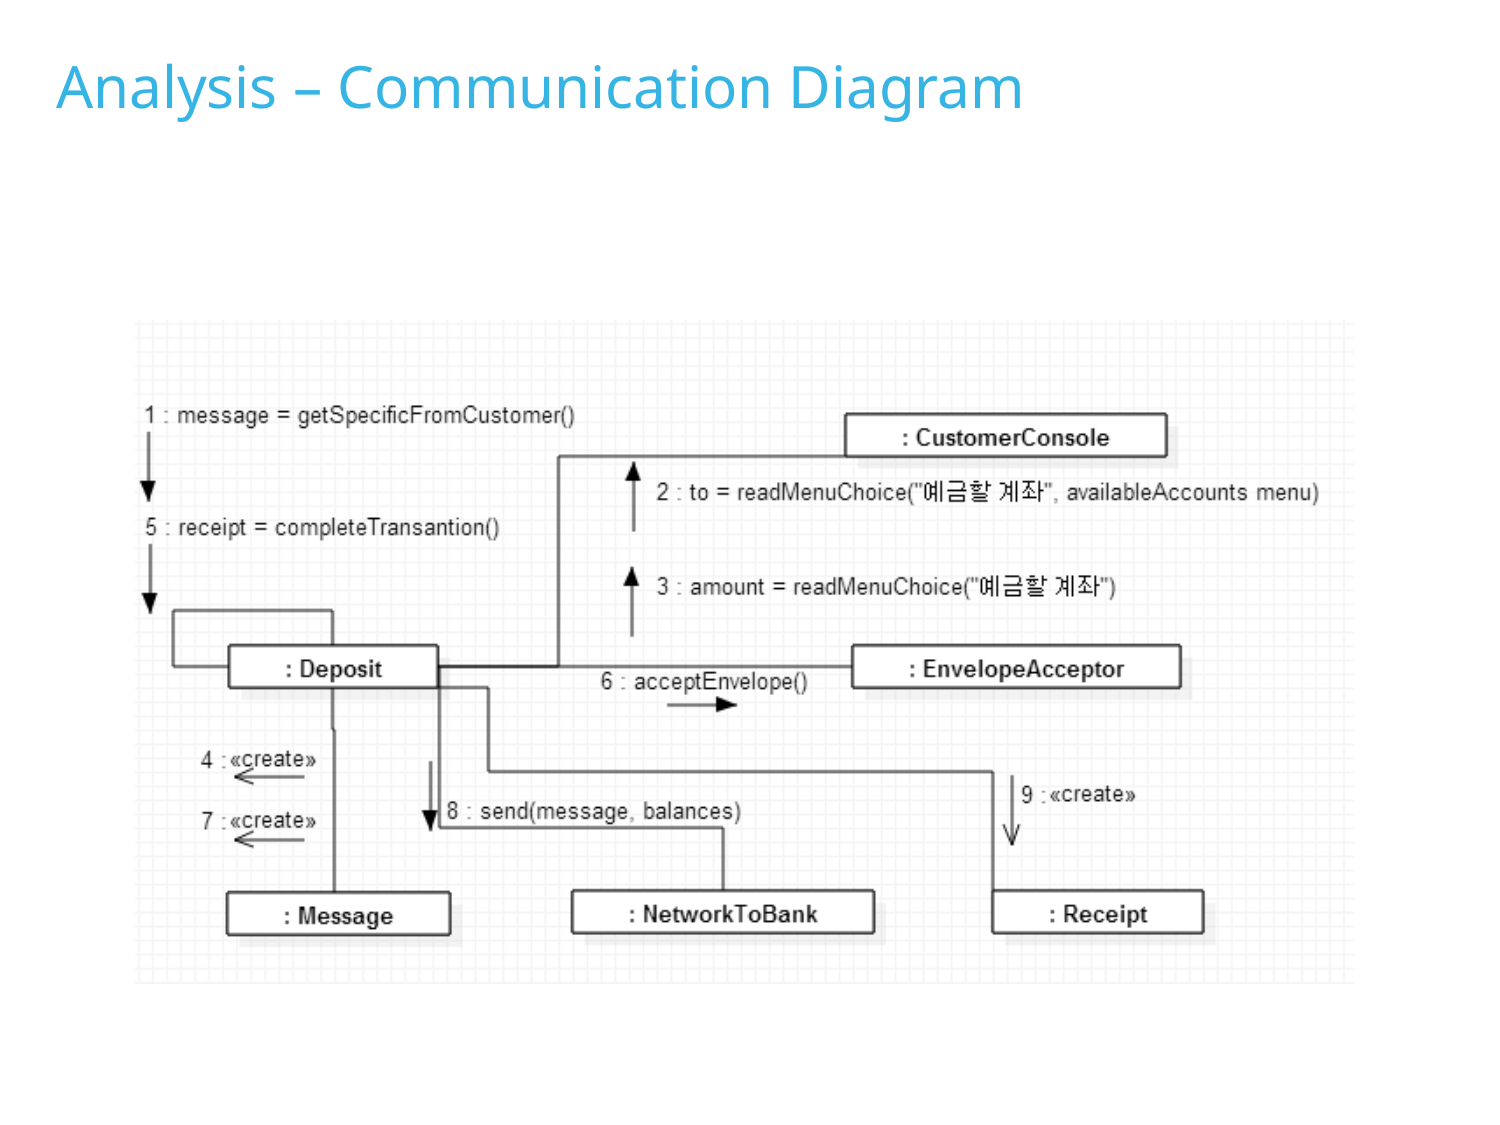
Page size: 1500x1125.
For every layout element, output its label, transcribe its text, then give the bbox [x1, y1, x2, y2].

text_box Analysis – Communication Diagram [41, 43, 1041, 128]
picture [135, 320, 1354, 984]
